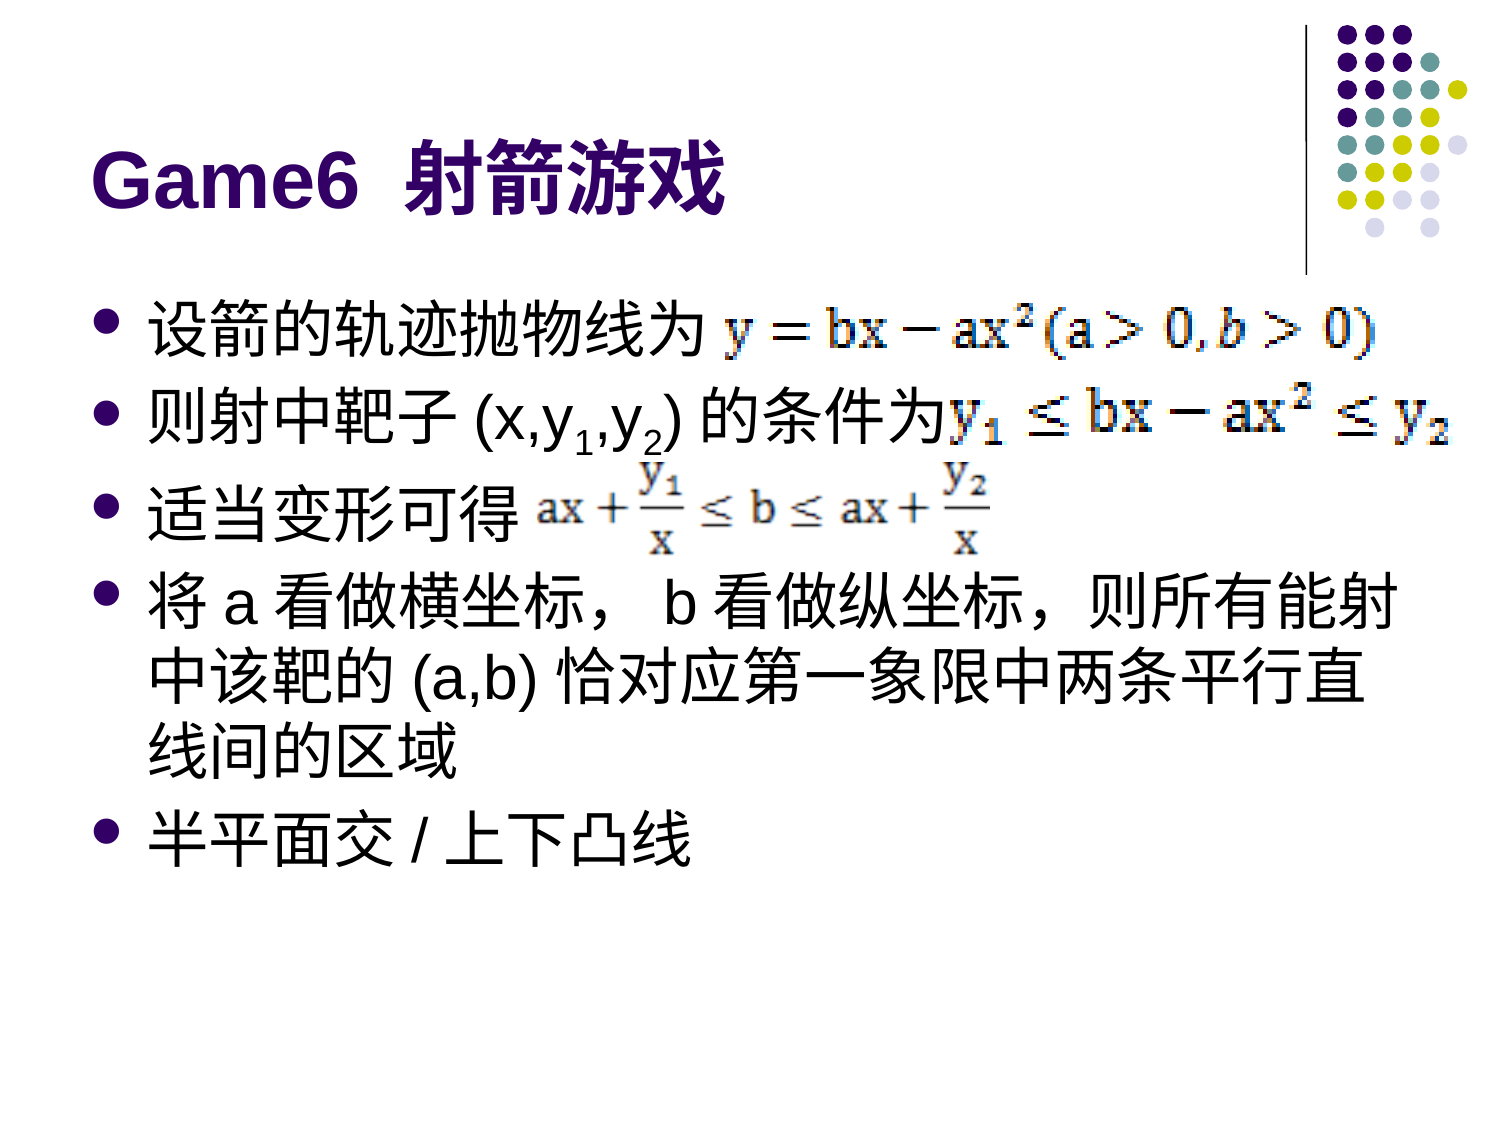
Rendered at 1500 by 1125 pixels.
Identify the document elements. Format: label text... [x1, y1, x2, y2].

text_box [0, 1, 1500, 75]
picture [537, 462, 990, 563]
picture [724, 299, 1376, 370]
picture [949, 374, 1454, 451]
title Game6 射箭游戏 [74, 75, 1313, 233]
list 设箭的轨迹抛物线为 则射中靶子(x,y1,y2)的条件为 适当变形可得 将a看做横坐标，b看做纵坐标，则所有能射中该靶的(a,b)恰对应第一象限中两条平行直线间的区域 半平面交/上下凸线 [74, 281, 1426, 1006]
